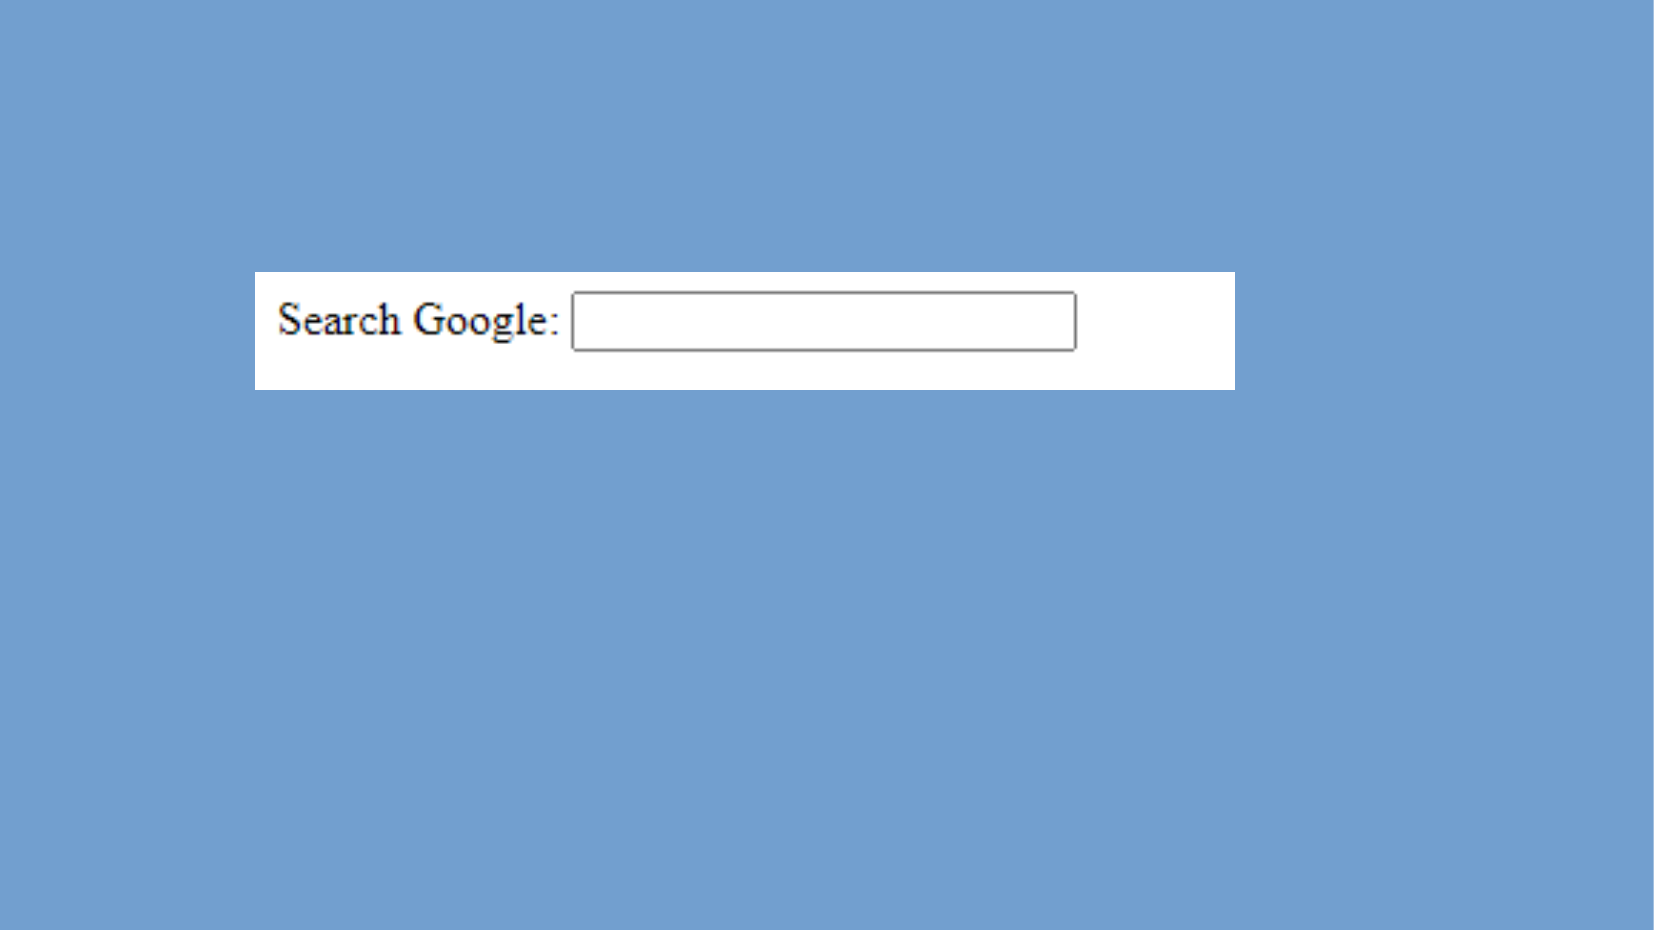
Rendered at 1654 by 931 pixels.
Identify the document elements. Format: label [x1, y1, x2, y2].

picture [254, 272, 1235, 391]
